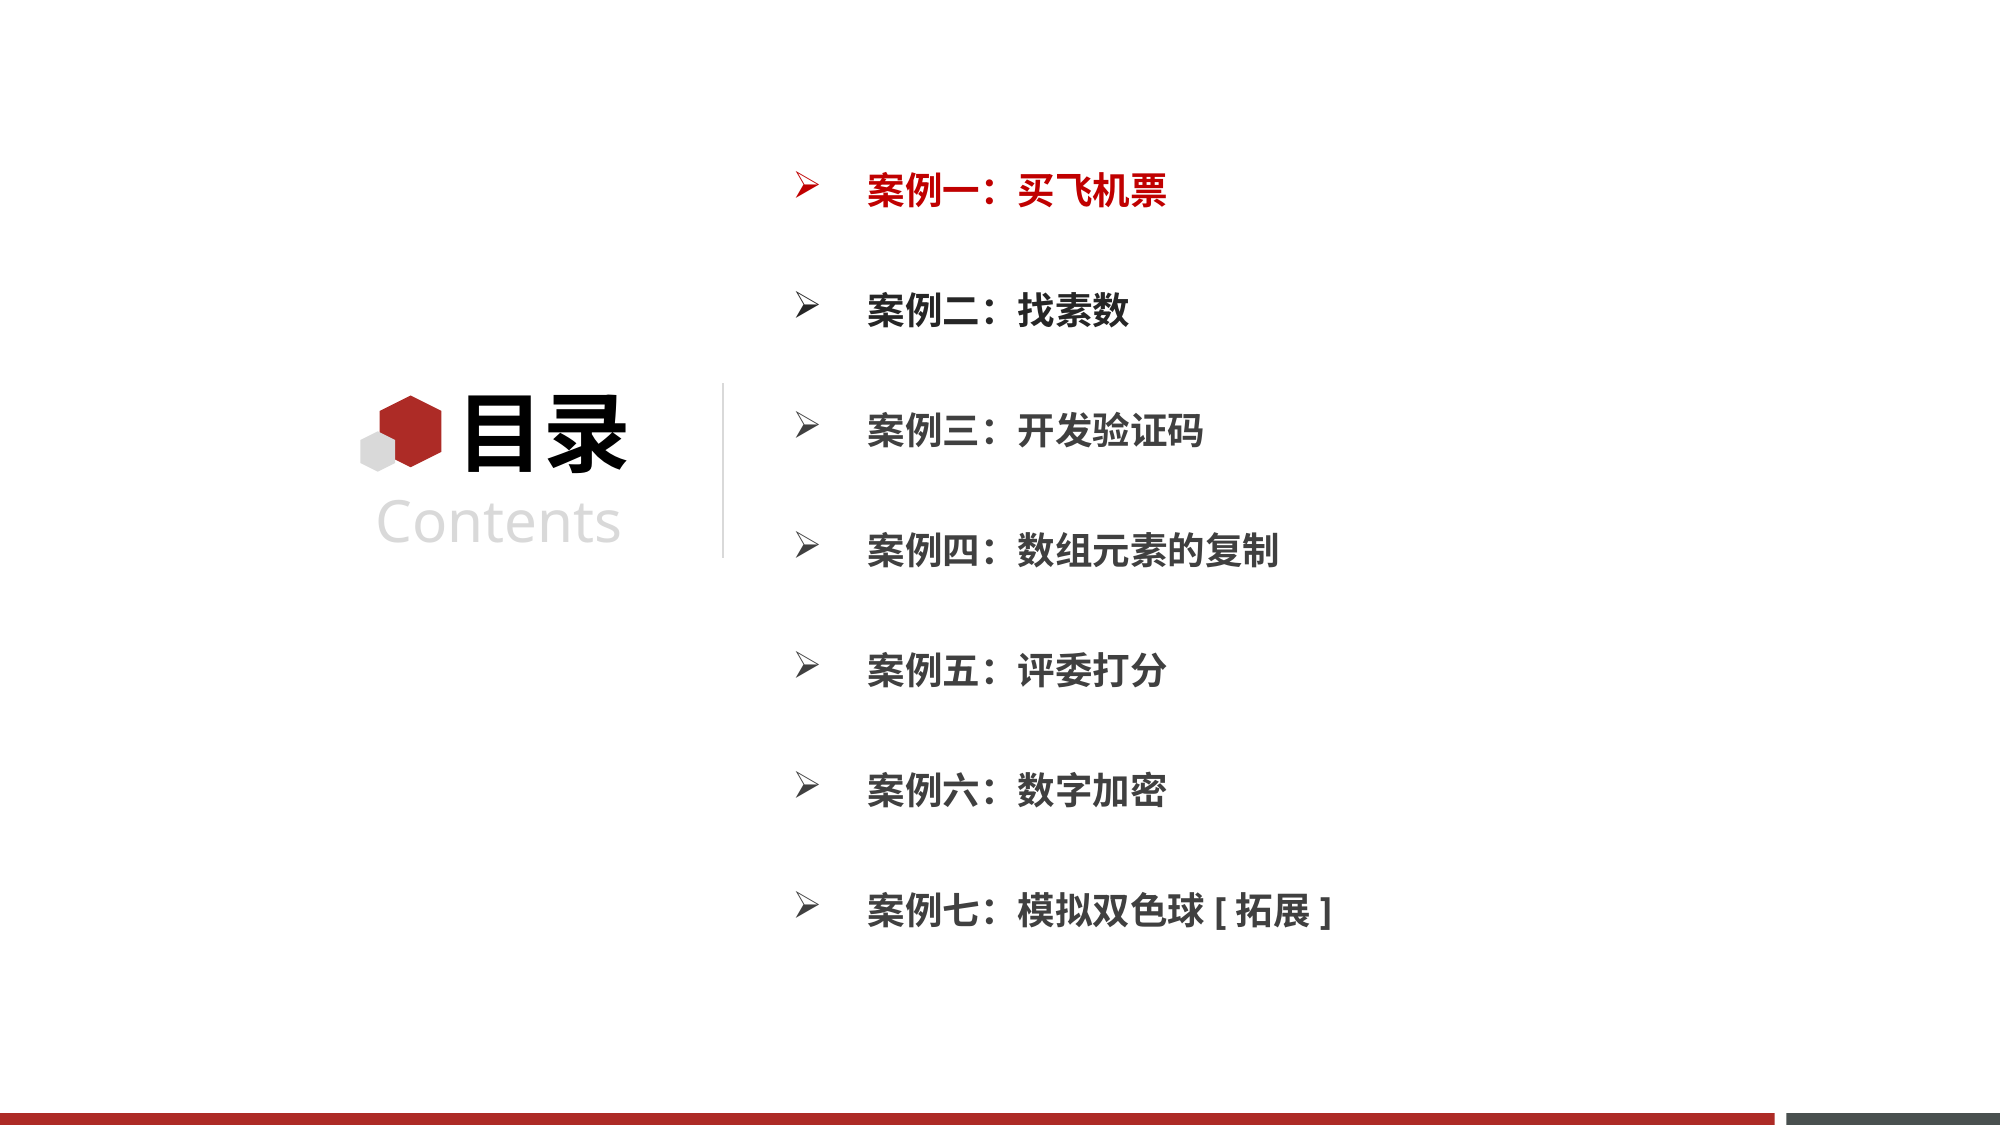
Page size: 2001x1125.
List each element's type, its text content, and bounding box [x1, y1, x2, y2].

list 案例一：买飞机票 案例二：找素数 案例三：开发验证码 案例四：数组元素的复制 案例五：评委打分 案例六：数字加密 案例七：模拟双色球[拓展] [777, 102, 1728, 928]
